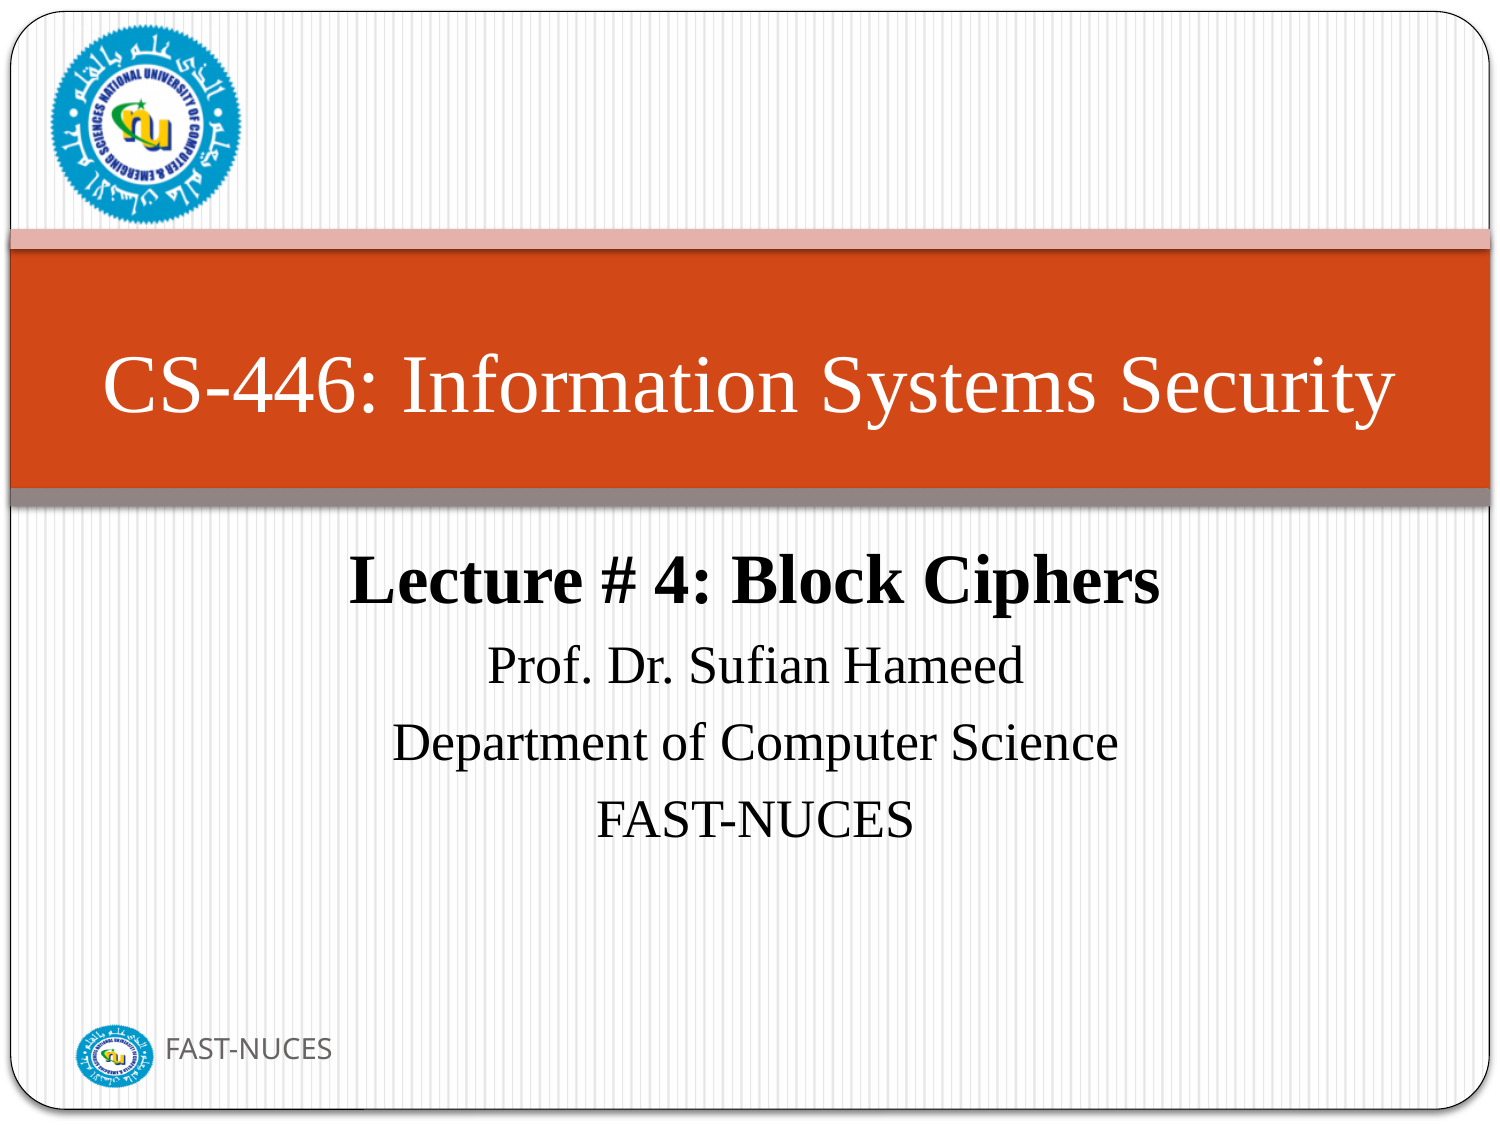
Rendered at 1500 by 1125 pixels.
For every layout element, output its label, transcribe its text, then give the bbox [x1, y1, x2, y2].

picture [49, 24, 242, 226]
title CS-446: Information Systems Security [75, 262, 1425, 504]
subtitle Lecture # 4: Block Ciphers Prof. Dr. Sufian Hameed Department of Computer Science FAST-NUCES [150, 525, 1363, 900]
footer FAST-NUCES [150, 1012, 800, 1088]
picture [91, 1038, 138, 1075]
picture [74, 1024, 154, 1088]
picture [123, 1060, 154, 1088]
